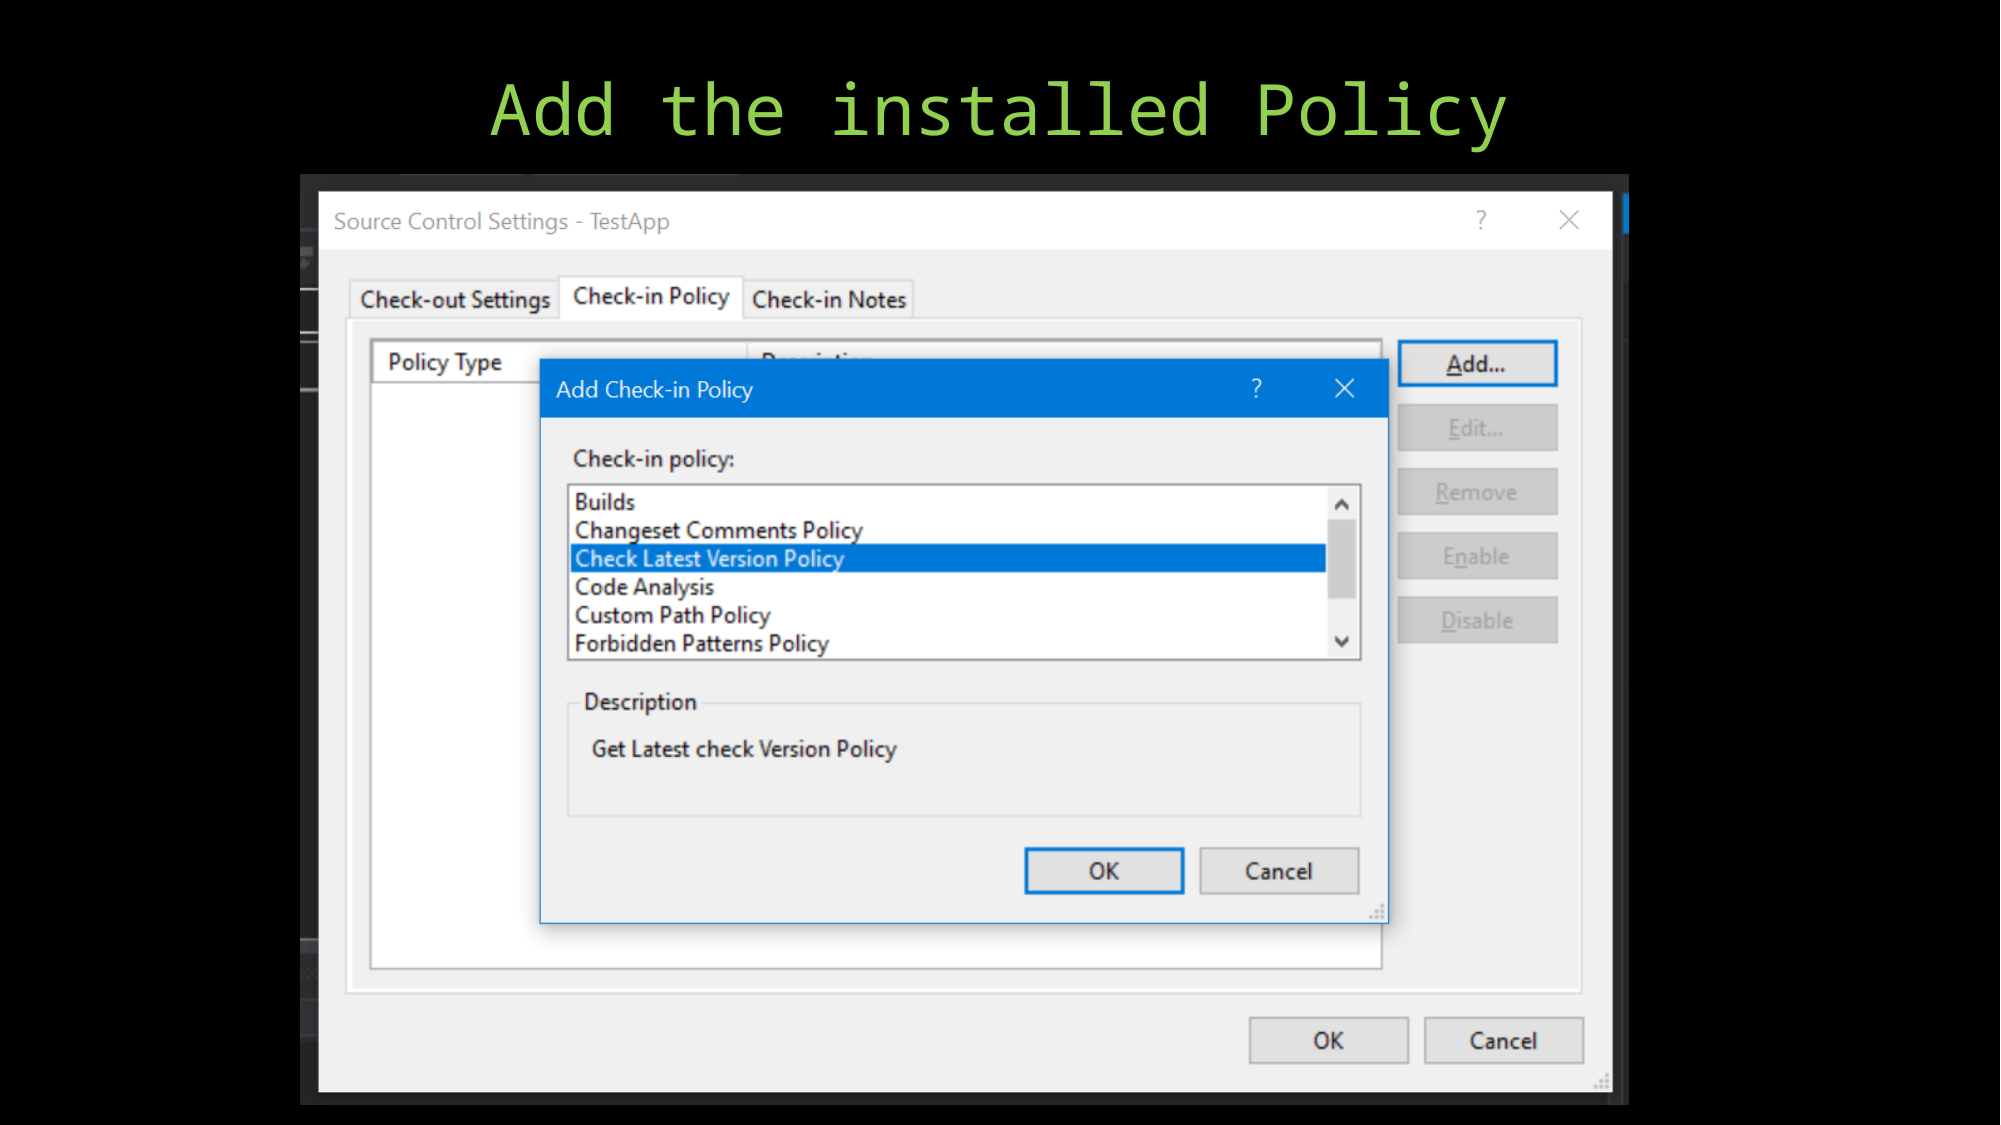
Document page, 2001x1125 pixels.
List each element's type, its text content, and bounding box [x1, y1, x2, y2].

title Add the installed Policy [249, 50, 1750, 175]
picture [299, 174, 1629, 1105]
